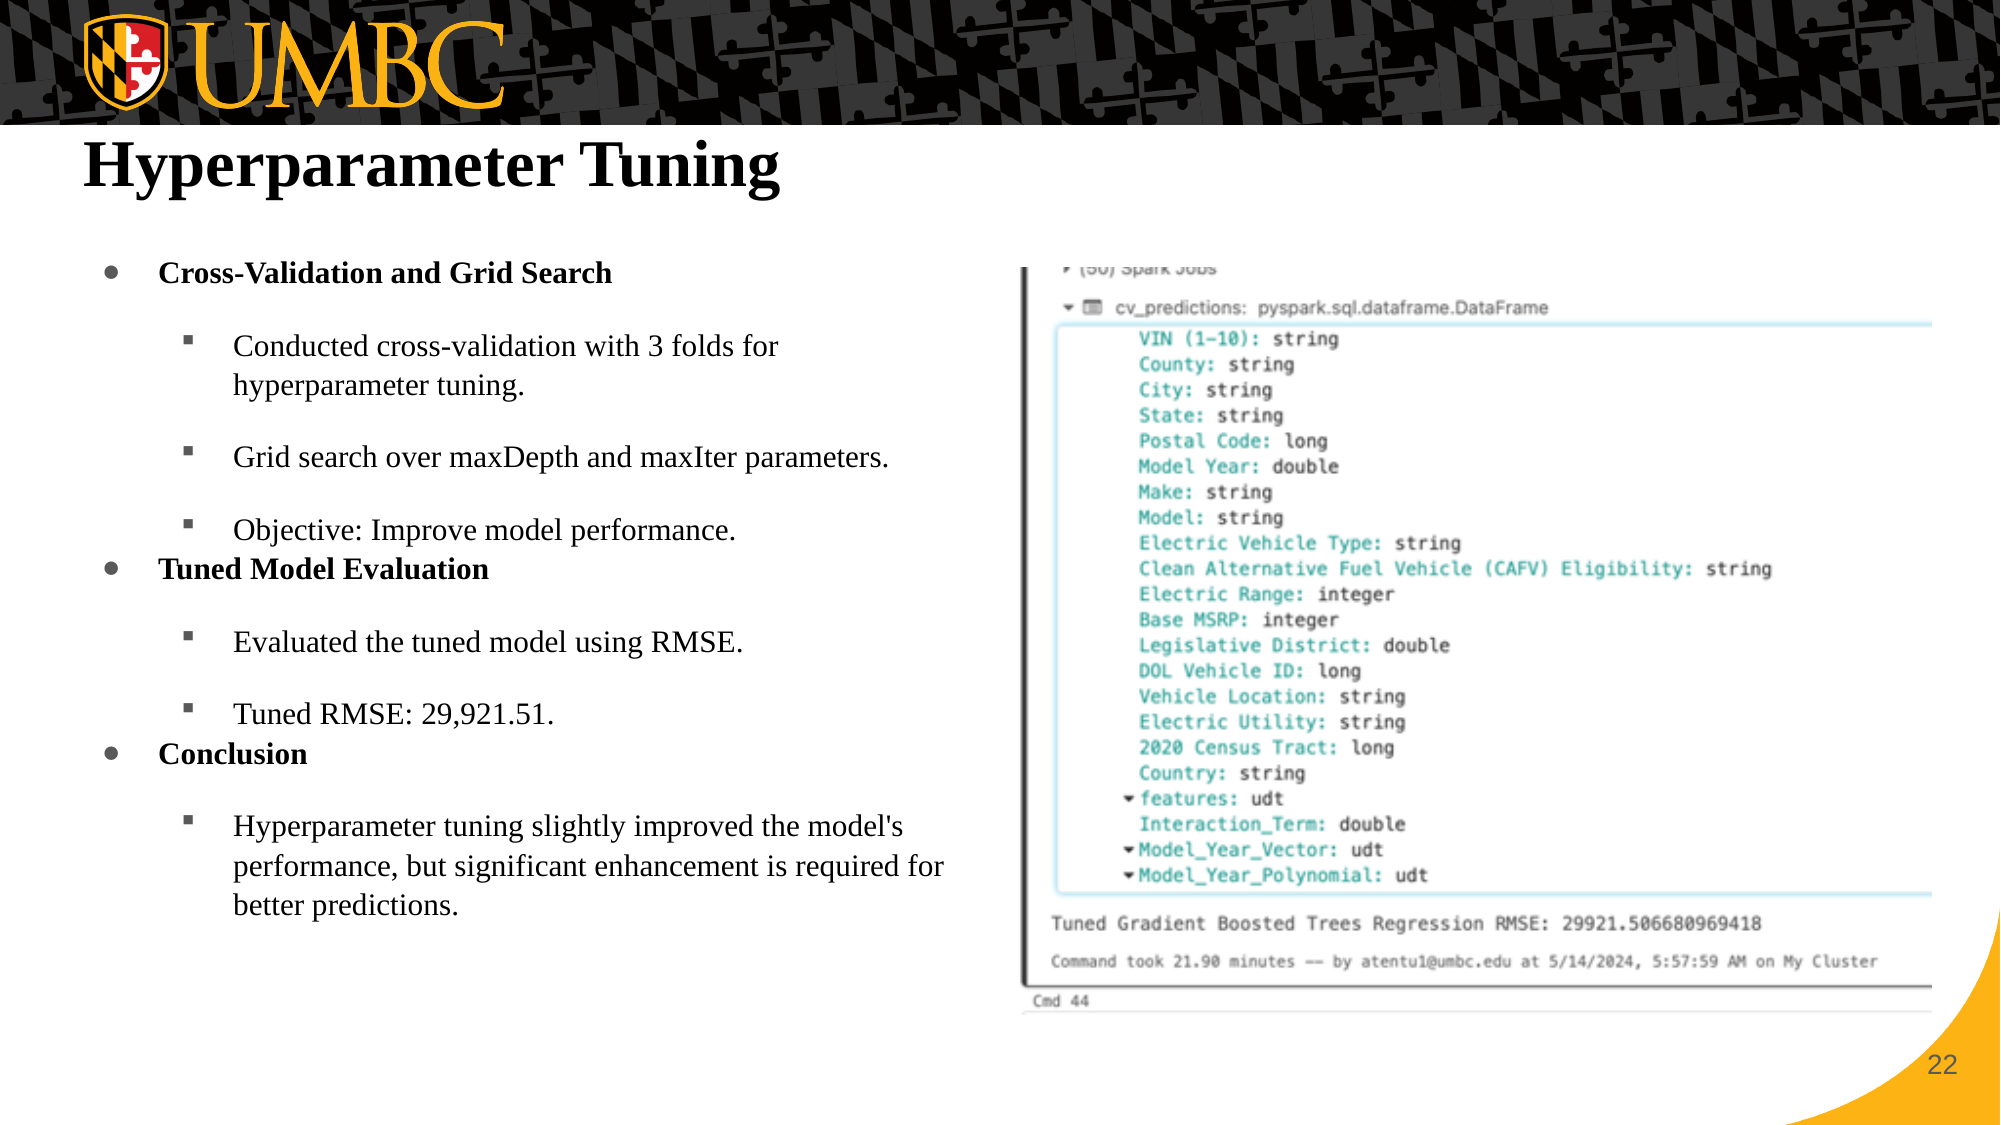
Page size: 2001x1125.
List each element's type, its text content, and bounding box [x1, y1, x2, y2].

slide_number 22 [1853, 1019, 1974, 1106]
picture [1015, 267, 2000, 1125]
title Hyperparameter Tuning [68, 142, 1932, 268]
picture [0, 0, 2000, 125]
list Cross-Validation and Grid Search Conducted cross-validation with 3 folds for hyperparameter tuning. Grid search over maxDepth and maxIter parameters. Objective: Improve model performance. Tuned Model Evaluation Evaluated the tuned model using RMSE. Tuned RMSE: 29,921.51. Conclusion Hyperparameter tuning slightly improved the model's performance, but significant enhancement is required for better predictions. [68, 235, 985, 983]
